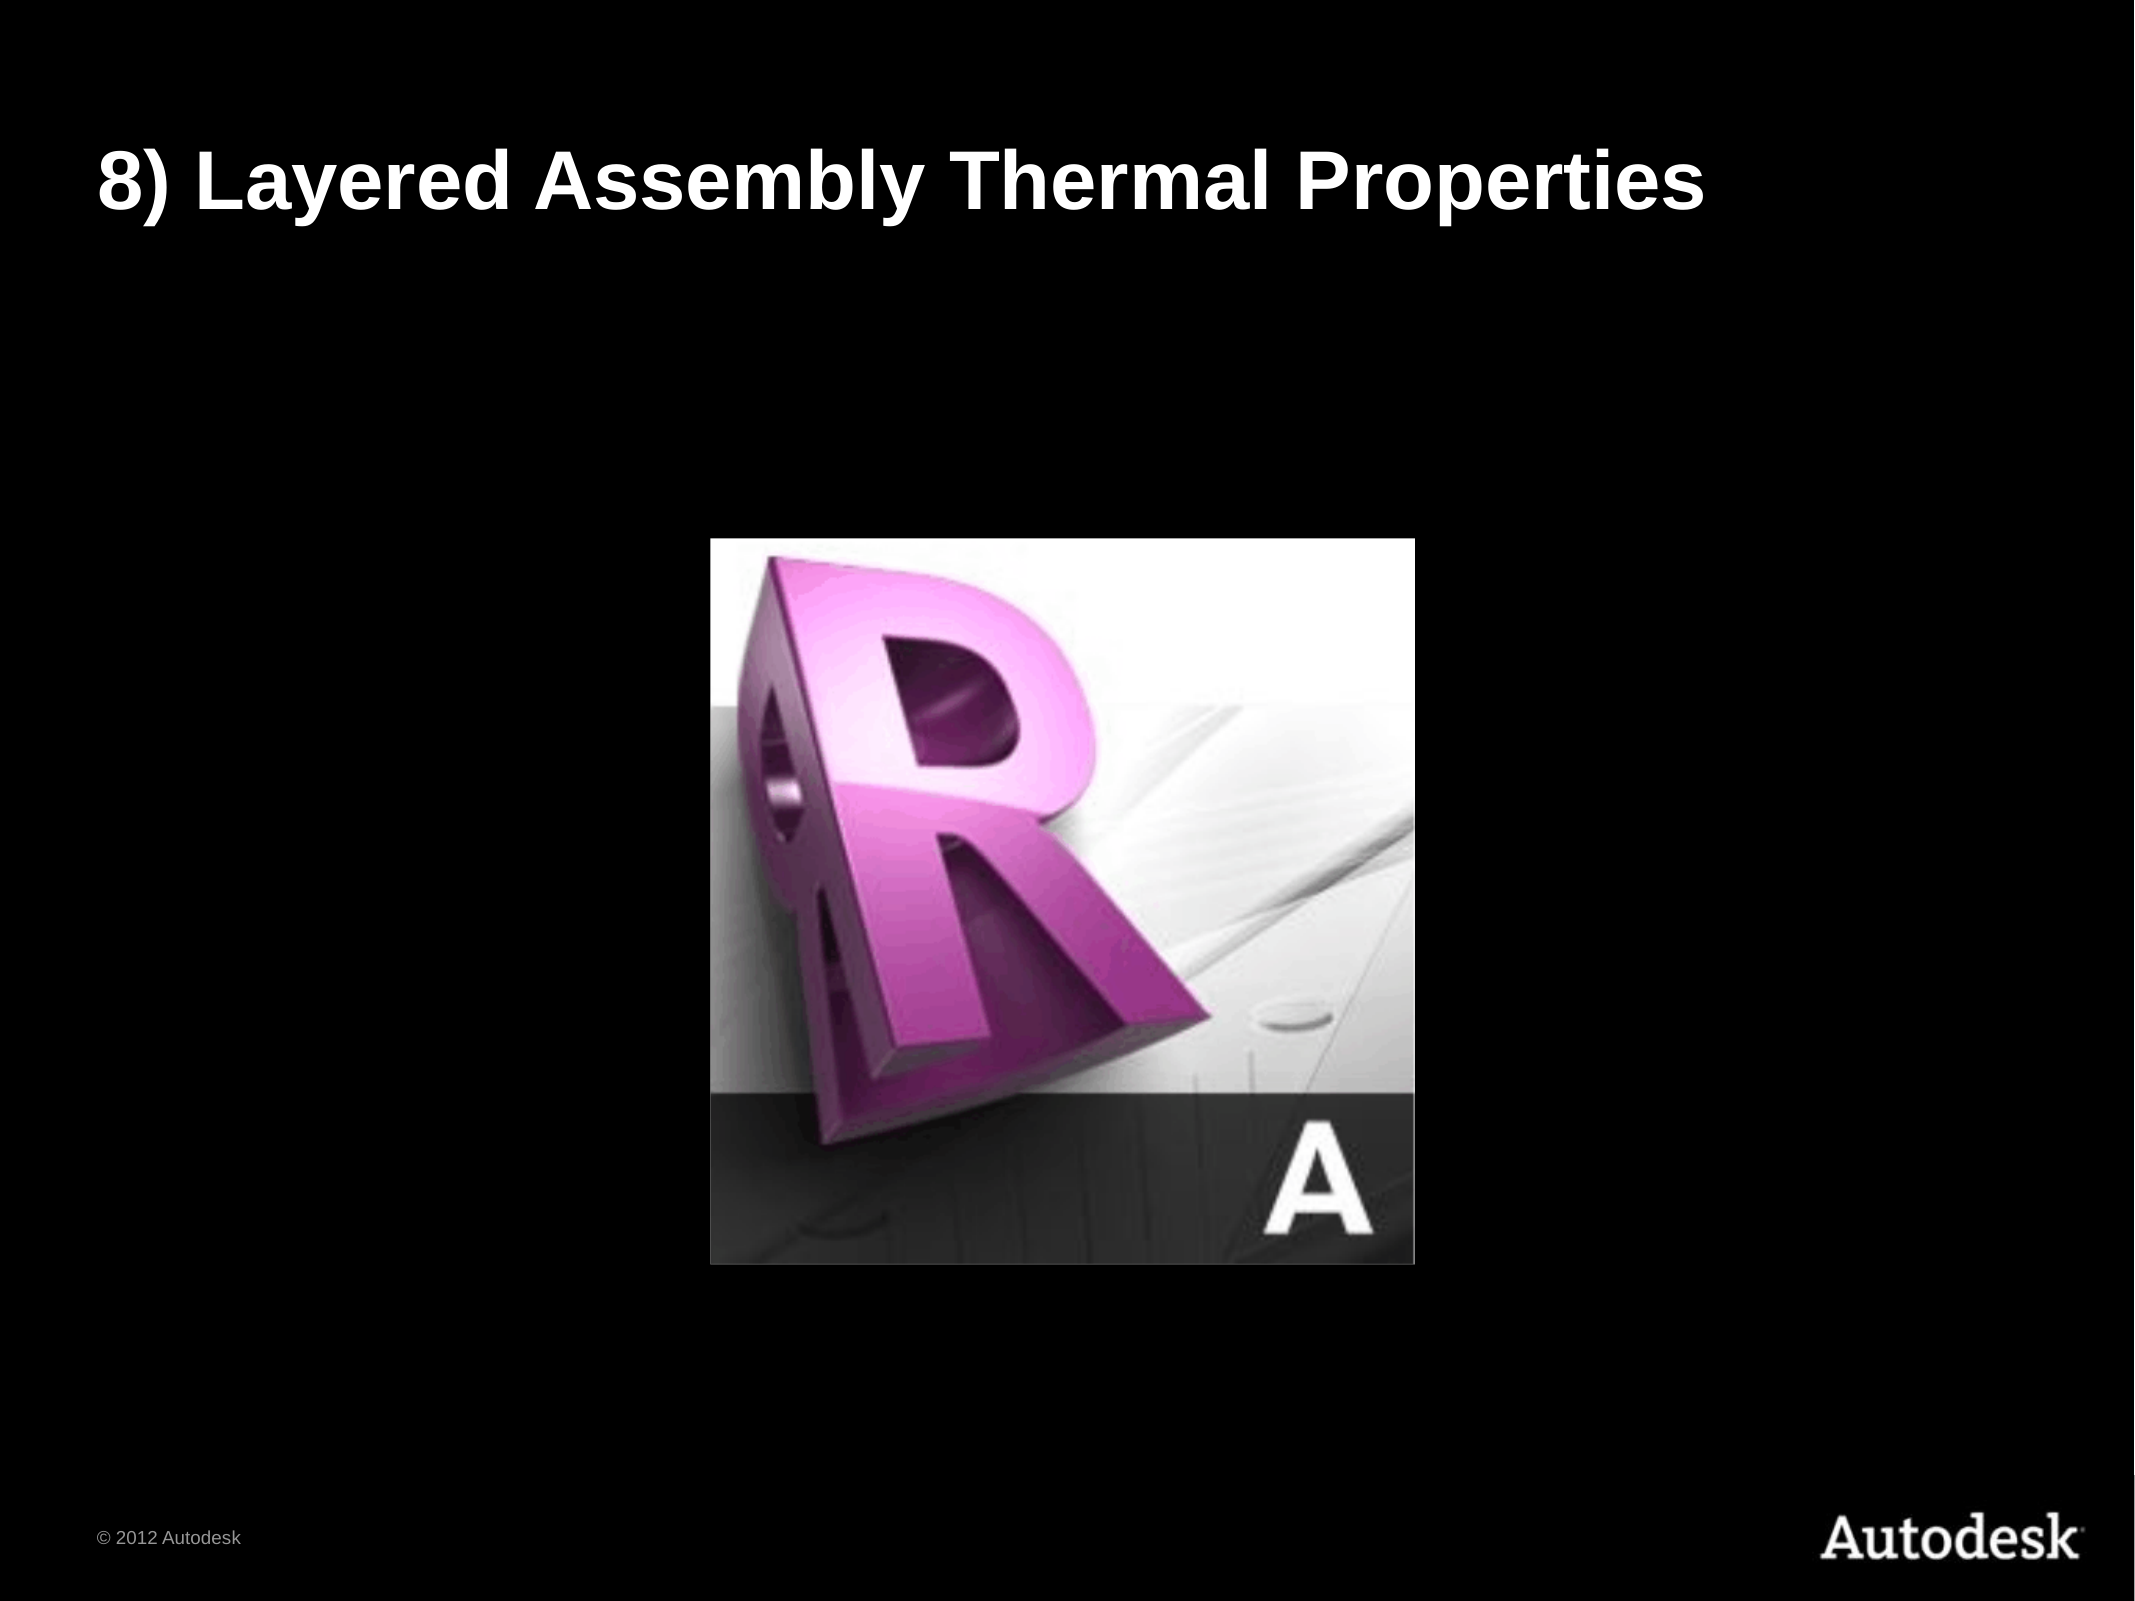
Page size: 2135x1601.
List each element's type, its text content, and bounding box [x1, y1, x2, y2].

title 8) Layered Assembly Thermal Properties [96, 59, 2028, 293]
picture [0, 1475, 2135, 1601]
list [709, 537, 1415, 1266]
